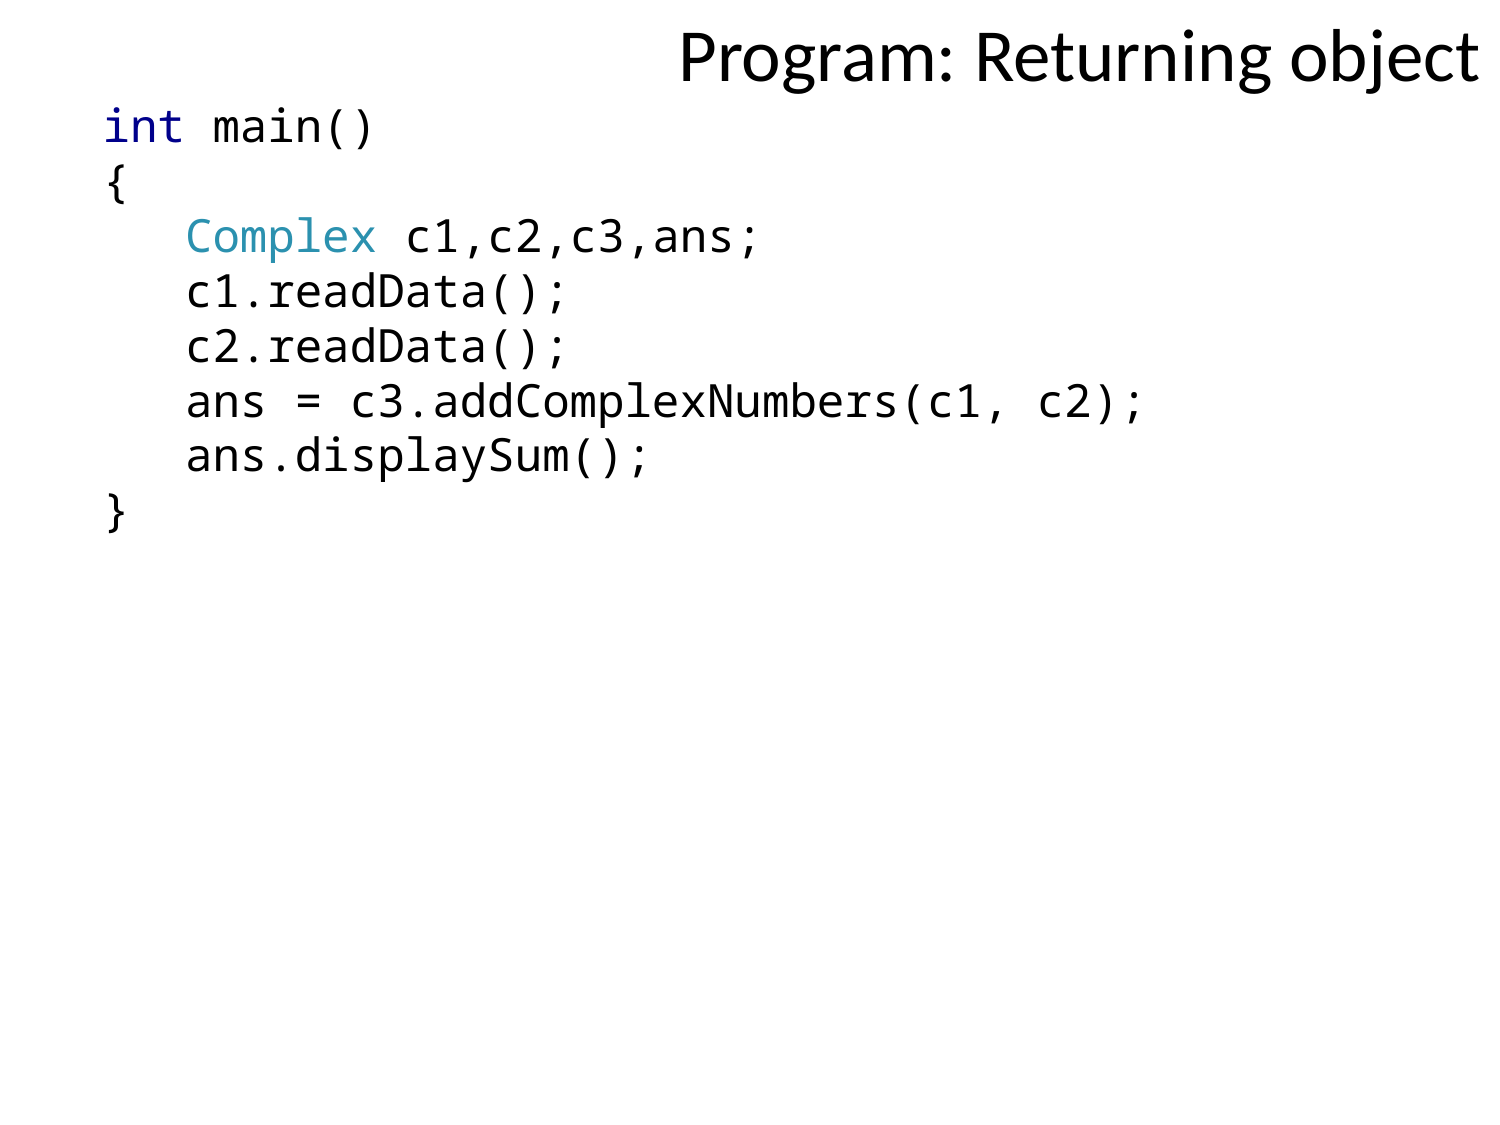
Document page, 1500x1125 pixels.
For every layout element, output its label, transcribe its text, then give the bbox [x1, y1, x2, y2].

text_box Program: Returning object [663, 0, 1496, 104]
text_box int main() { Complex c1,c2,c3,ans; c1.readData(); c2.readData(); ans = c3.addComplexNumbers(c1, c2); ans.displaySum(); } [87, 62, 1225, 551]
